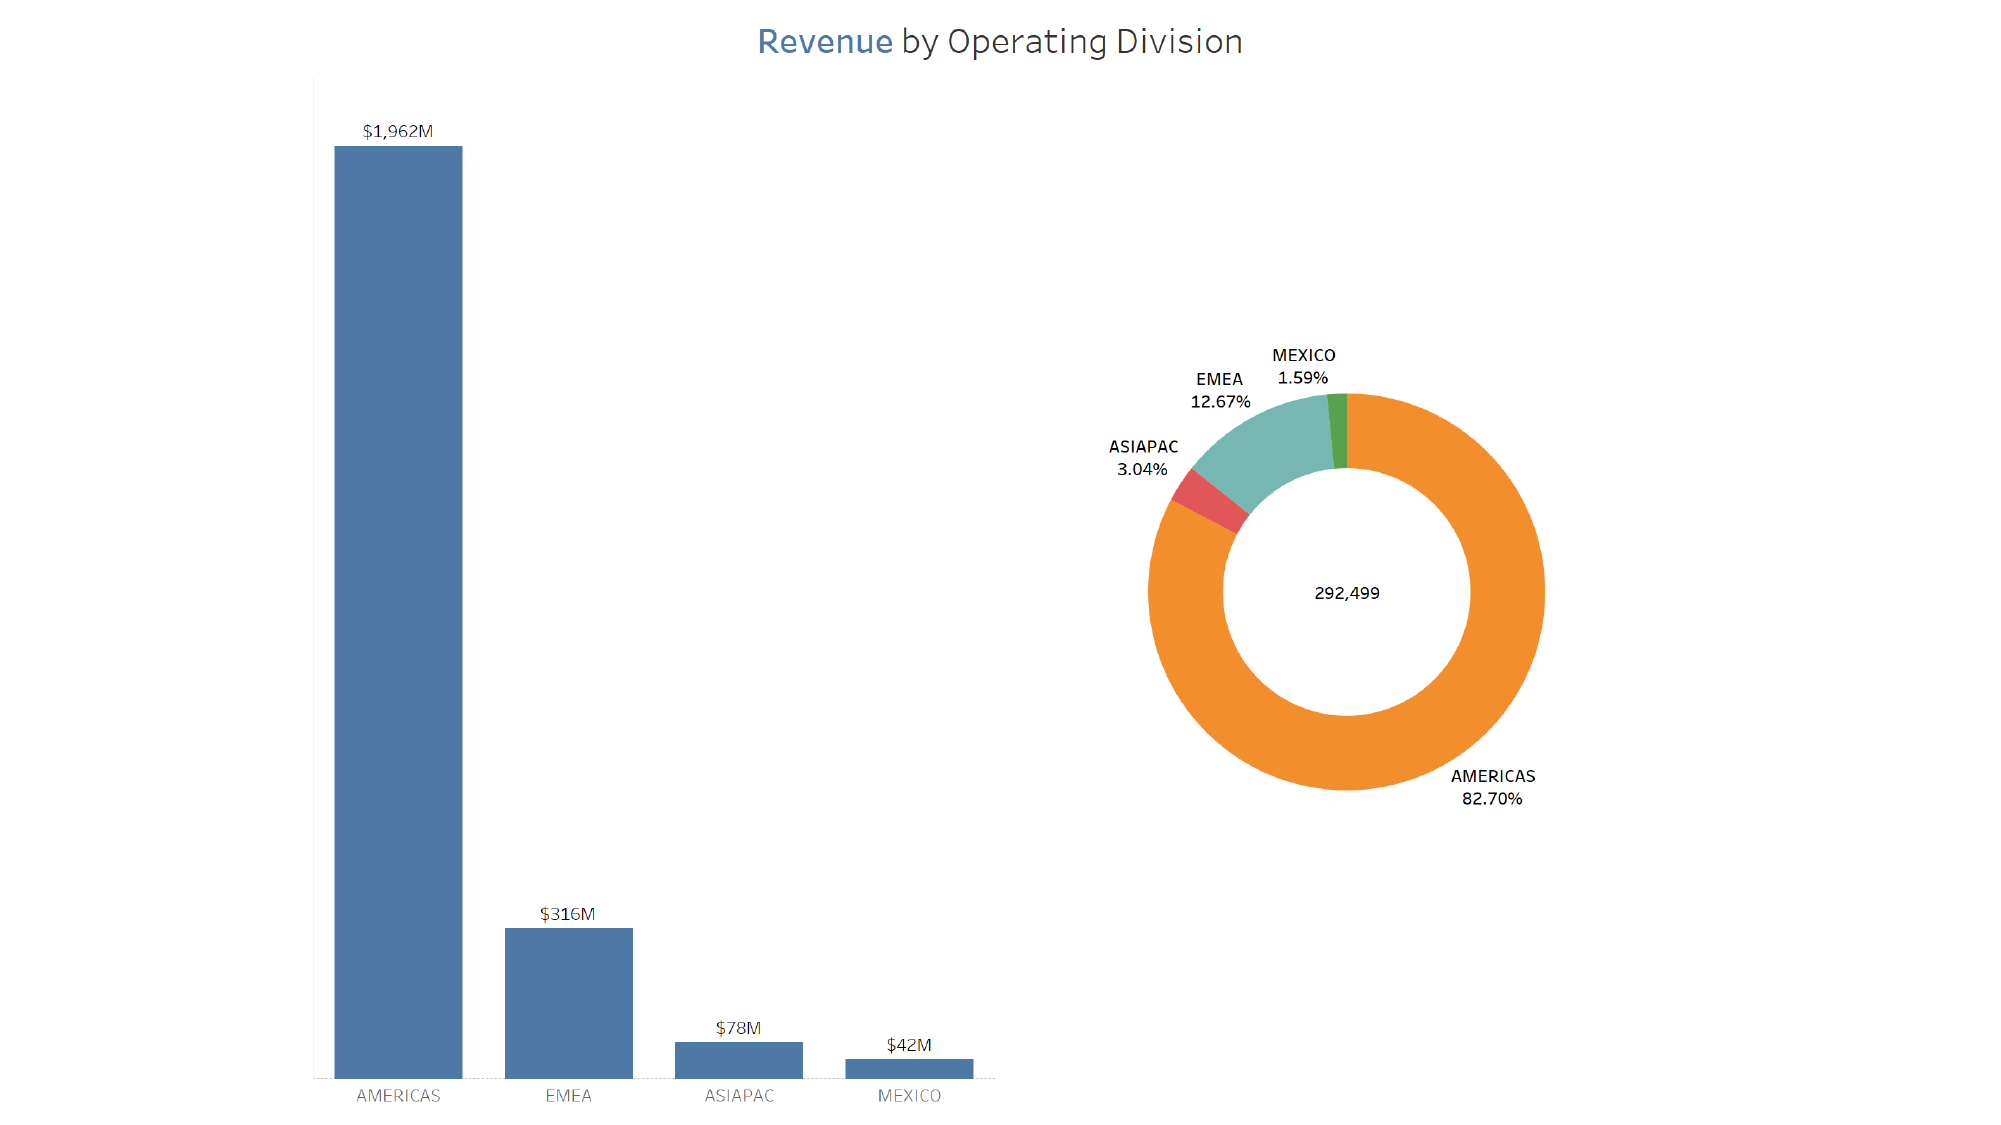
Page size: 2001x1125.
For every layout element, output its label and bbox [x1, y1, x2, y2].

picture [296, 0, 1704, 1125]
